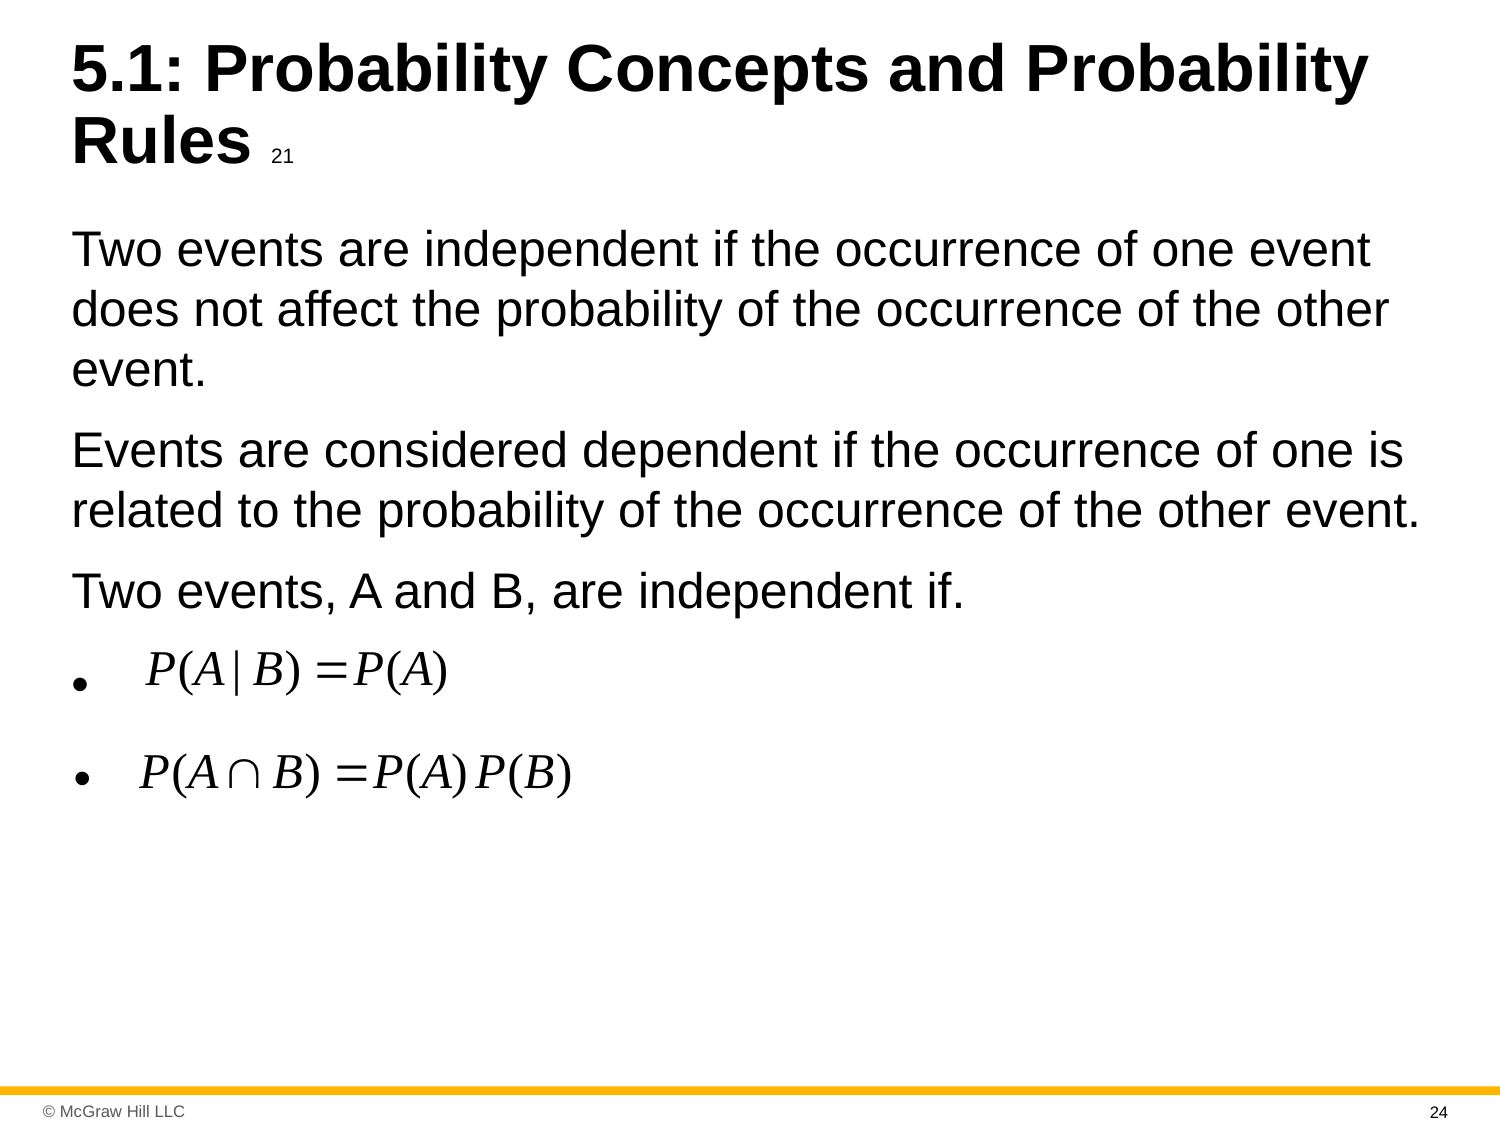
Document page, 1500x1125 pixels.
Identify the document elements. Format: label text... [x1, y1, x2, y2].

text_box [134, 749, 576, 806]
list [56, 646, 135, 721]
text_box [140, 646, 451, 703]
title 5.1: Probability Concepts and Probability Rules 21 [56, 31, 1444, 180]
slide_number 24 [1415, 1094, 1474, 1122]
list [58, 740, 135, 815]
list Two events are independent if the occurrence of one event does not affect the probability of the occurrence of the other event. Events are considered dependent if the occurrence of one is related to the probability of the occurrence of the other event. Two events, A and B, are independent if. [56, 209, 1444, 629]
